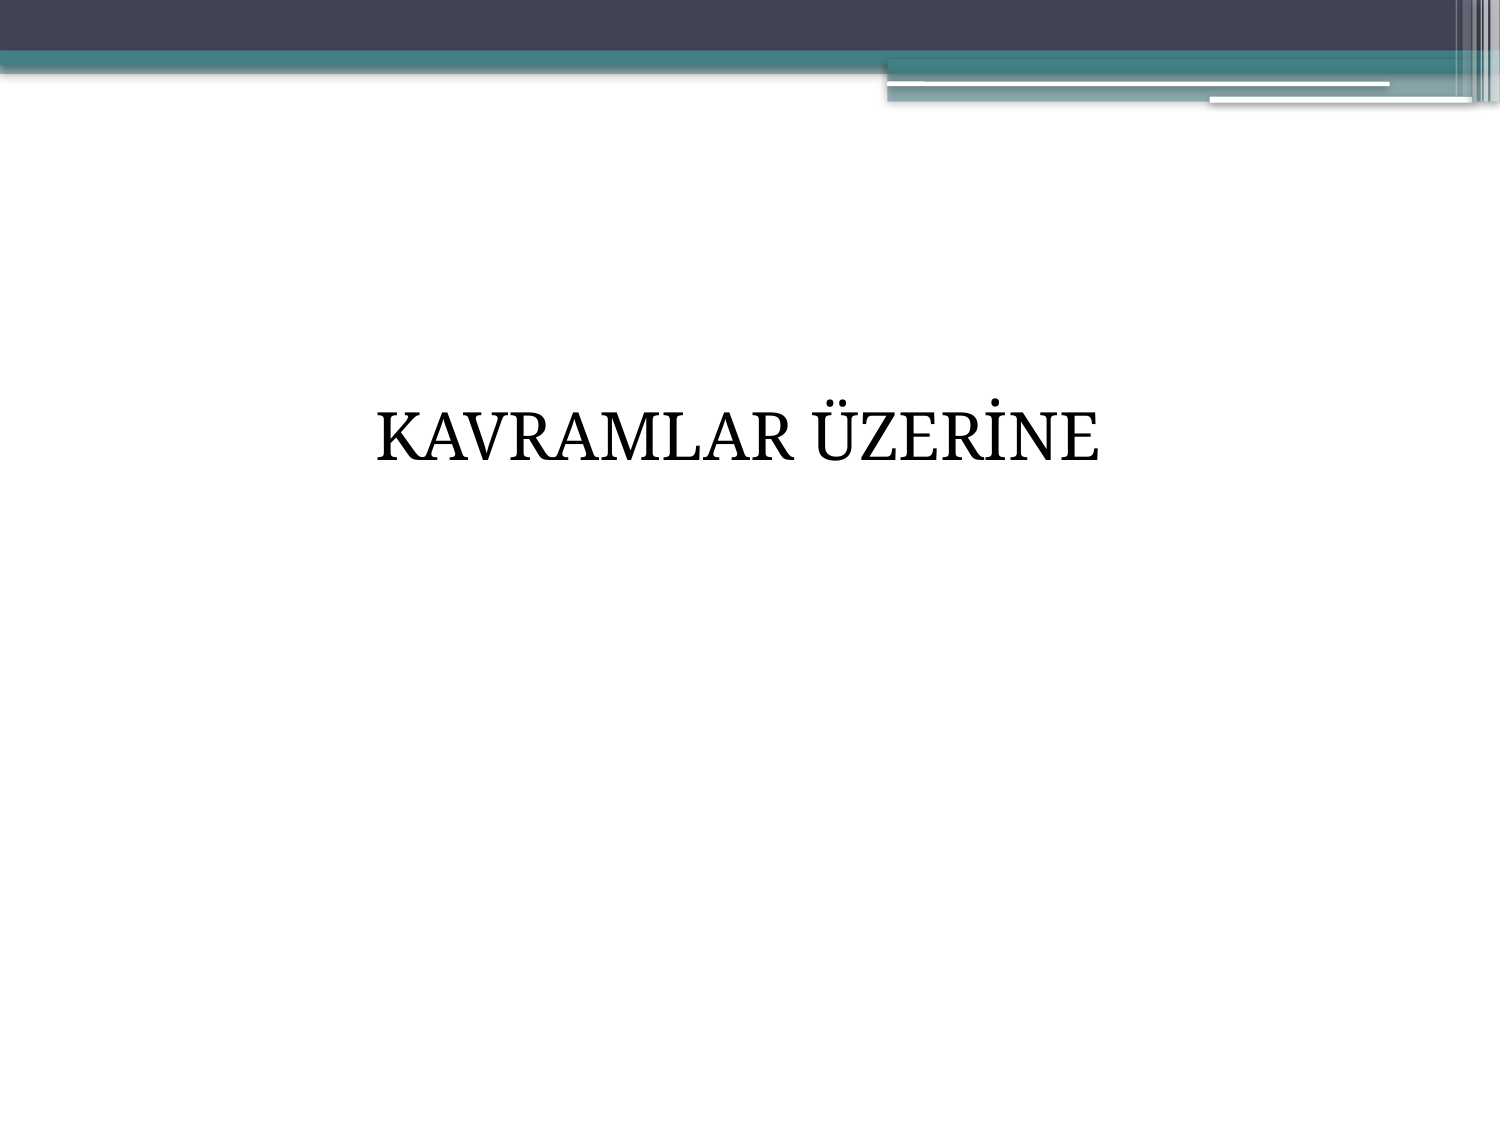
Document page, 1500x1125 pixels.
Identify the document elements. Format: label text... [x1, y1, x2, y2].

text_box KAVRAMLAR ÜZERİNE [112, 386, 1365, 482]
